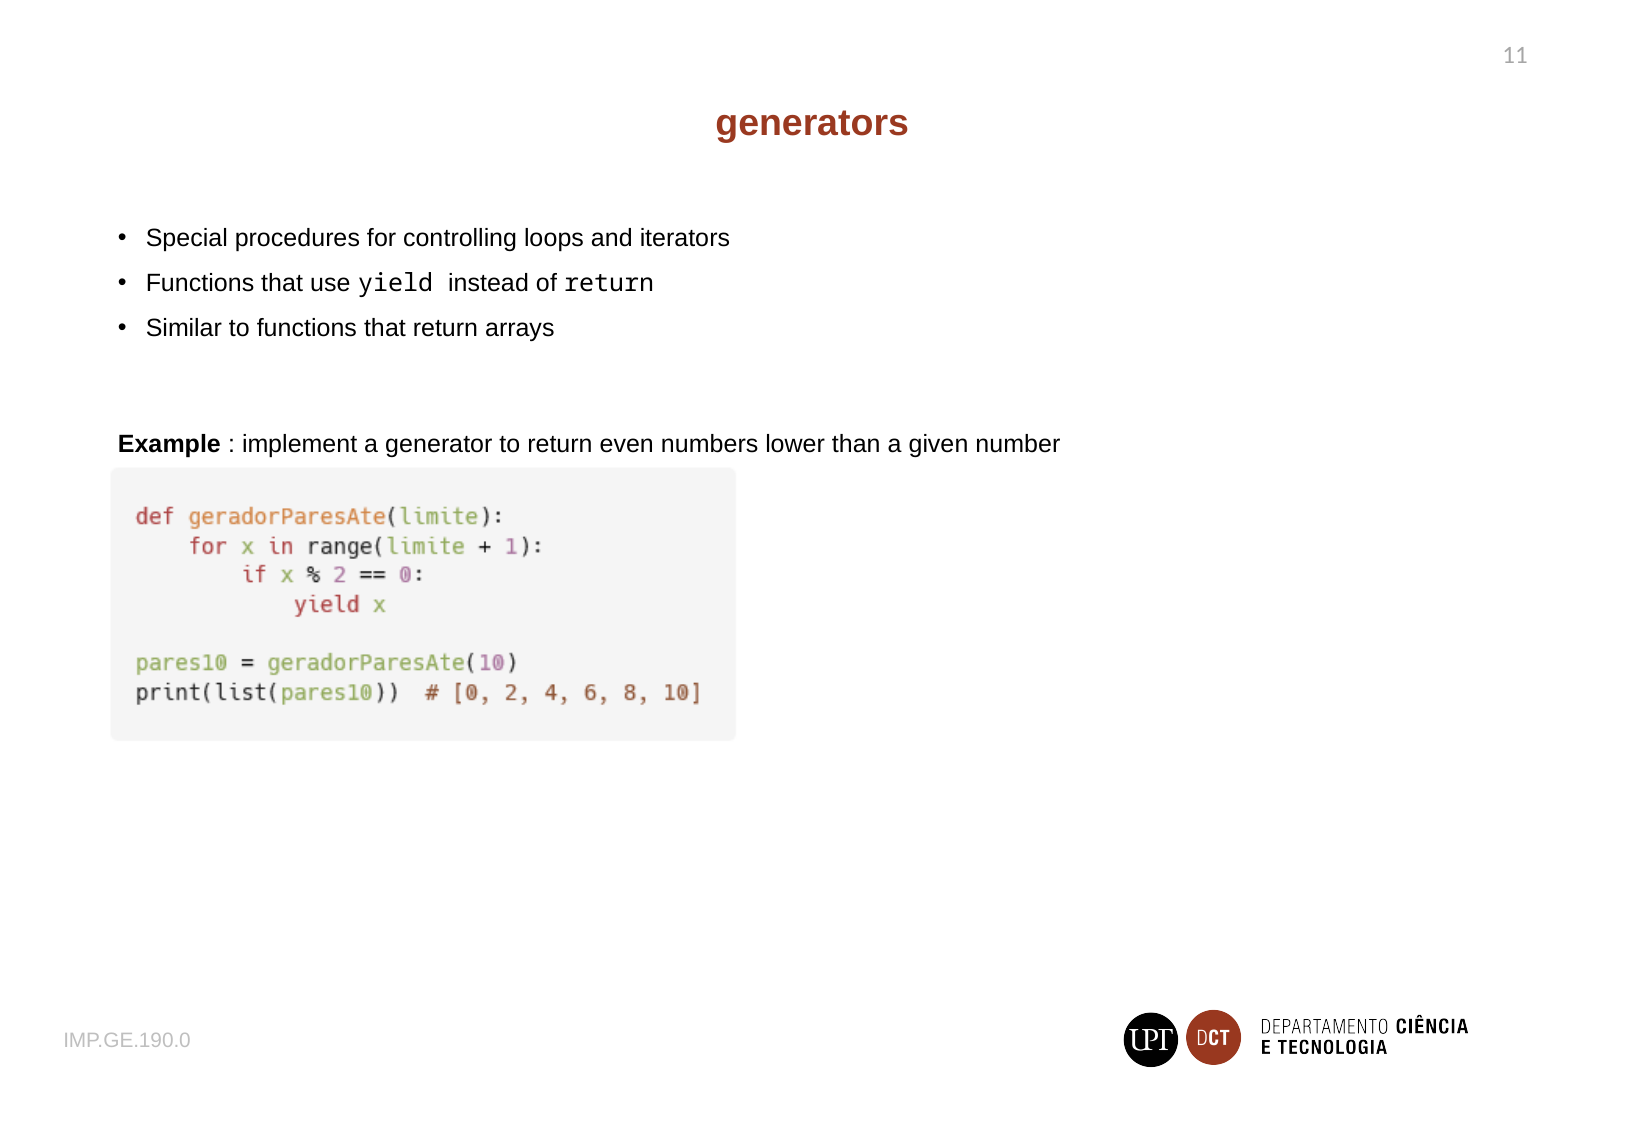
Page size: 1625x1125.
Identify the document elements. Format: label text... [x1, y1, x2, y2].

text_box generators [0, 90, 1625, 151]
slide_number 11 [1164, 31, 1543, 91]
text_box Special procedures for controlling loops and iterators Functions that use yield instead of return Similar to functions that return arrays [103, 199, 1562, 349]
text_box IMP.GE.190.0 [48, 1019, 206, 1060]
picture [102, 460, 744, 749]
picture [1114, 1001, 1477, 1081]
text_box Example : implement a generator to return even numbers lower than a given number [103, 405, 1562, 465]
